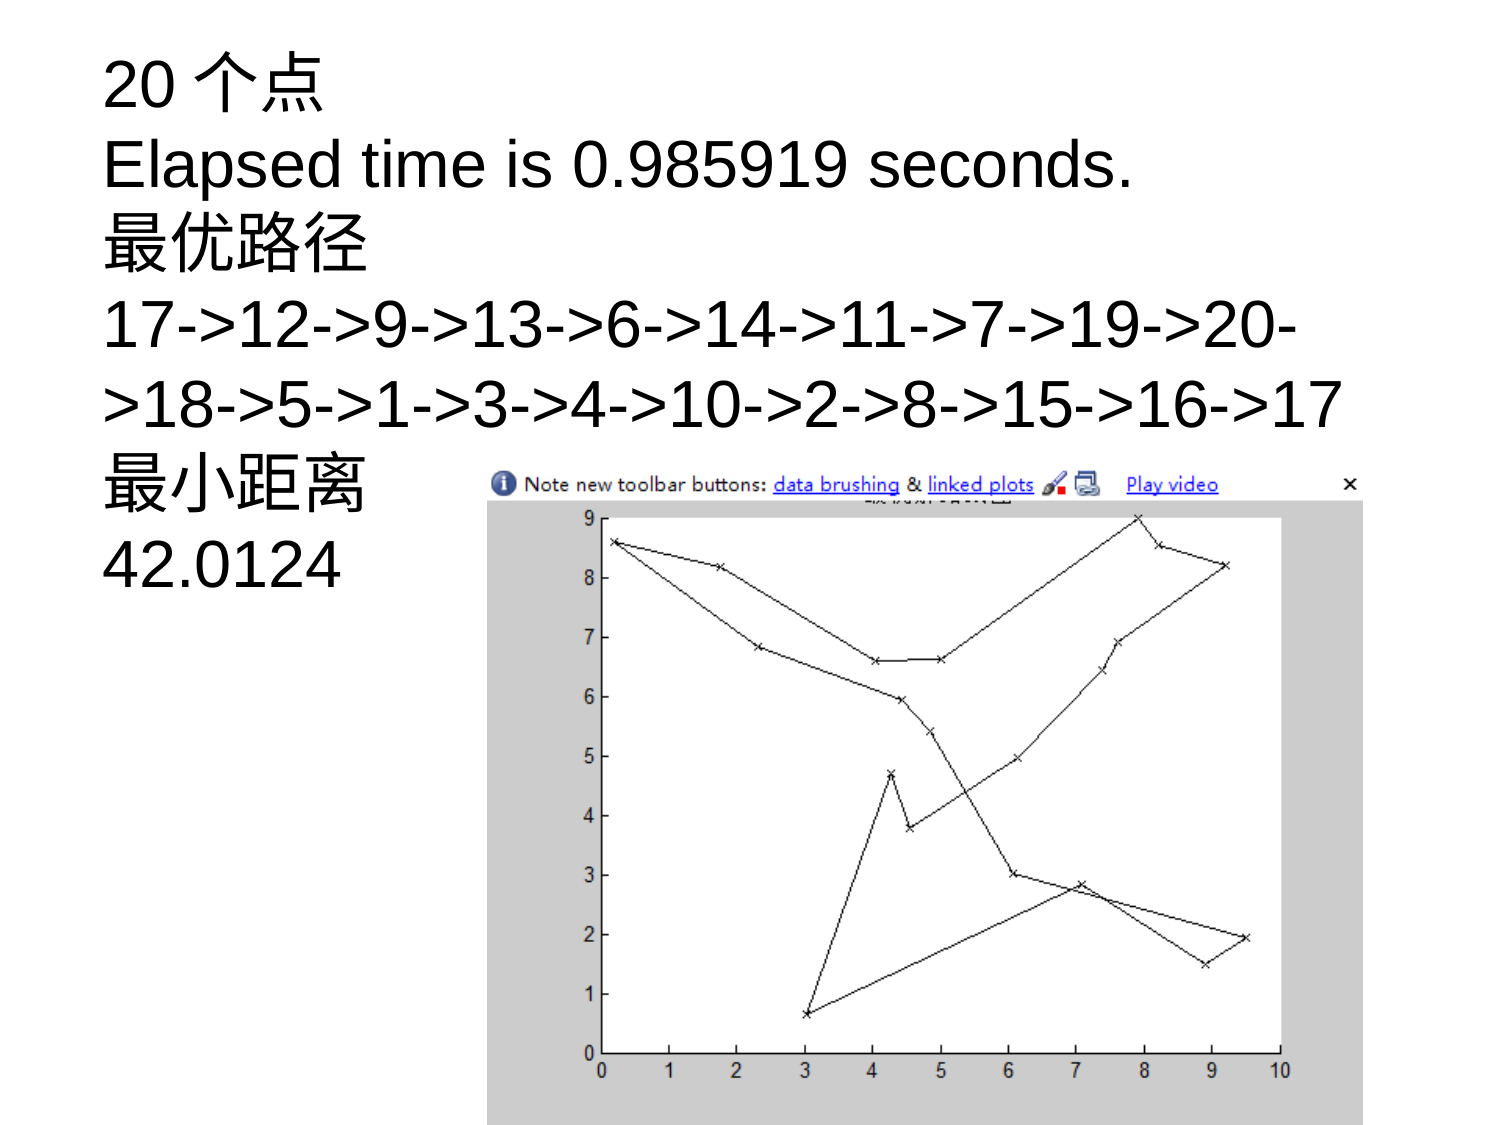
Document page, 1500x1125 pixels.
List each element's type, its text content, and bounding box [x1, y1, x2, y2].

title 20个点 Elapsed time is 0.985919 seconds. 最优路径 17->12->9->13->6->14->11->7->19->20->18->5->1->3->4->10->2->8->15->16->17 最小距离 42.0124 [87, 199, 1438, 443]
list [487, 468, 1363, 1125]
